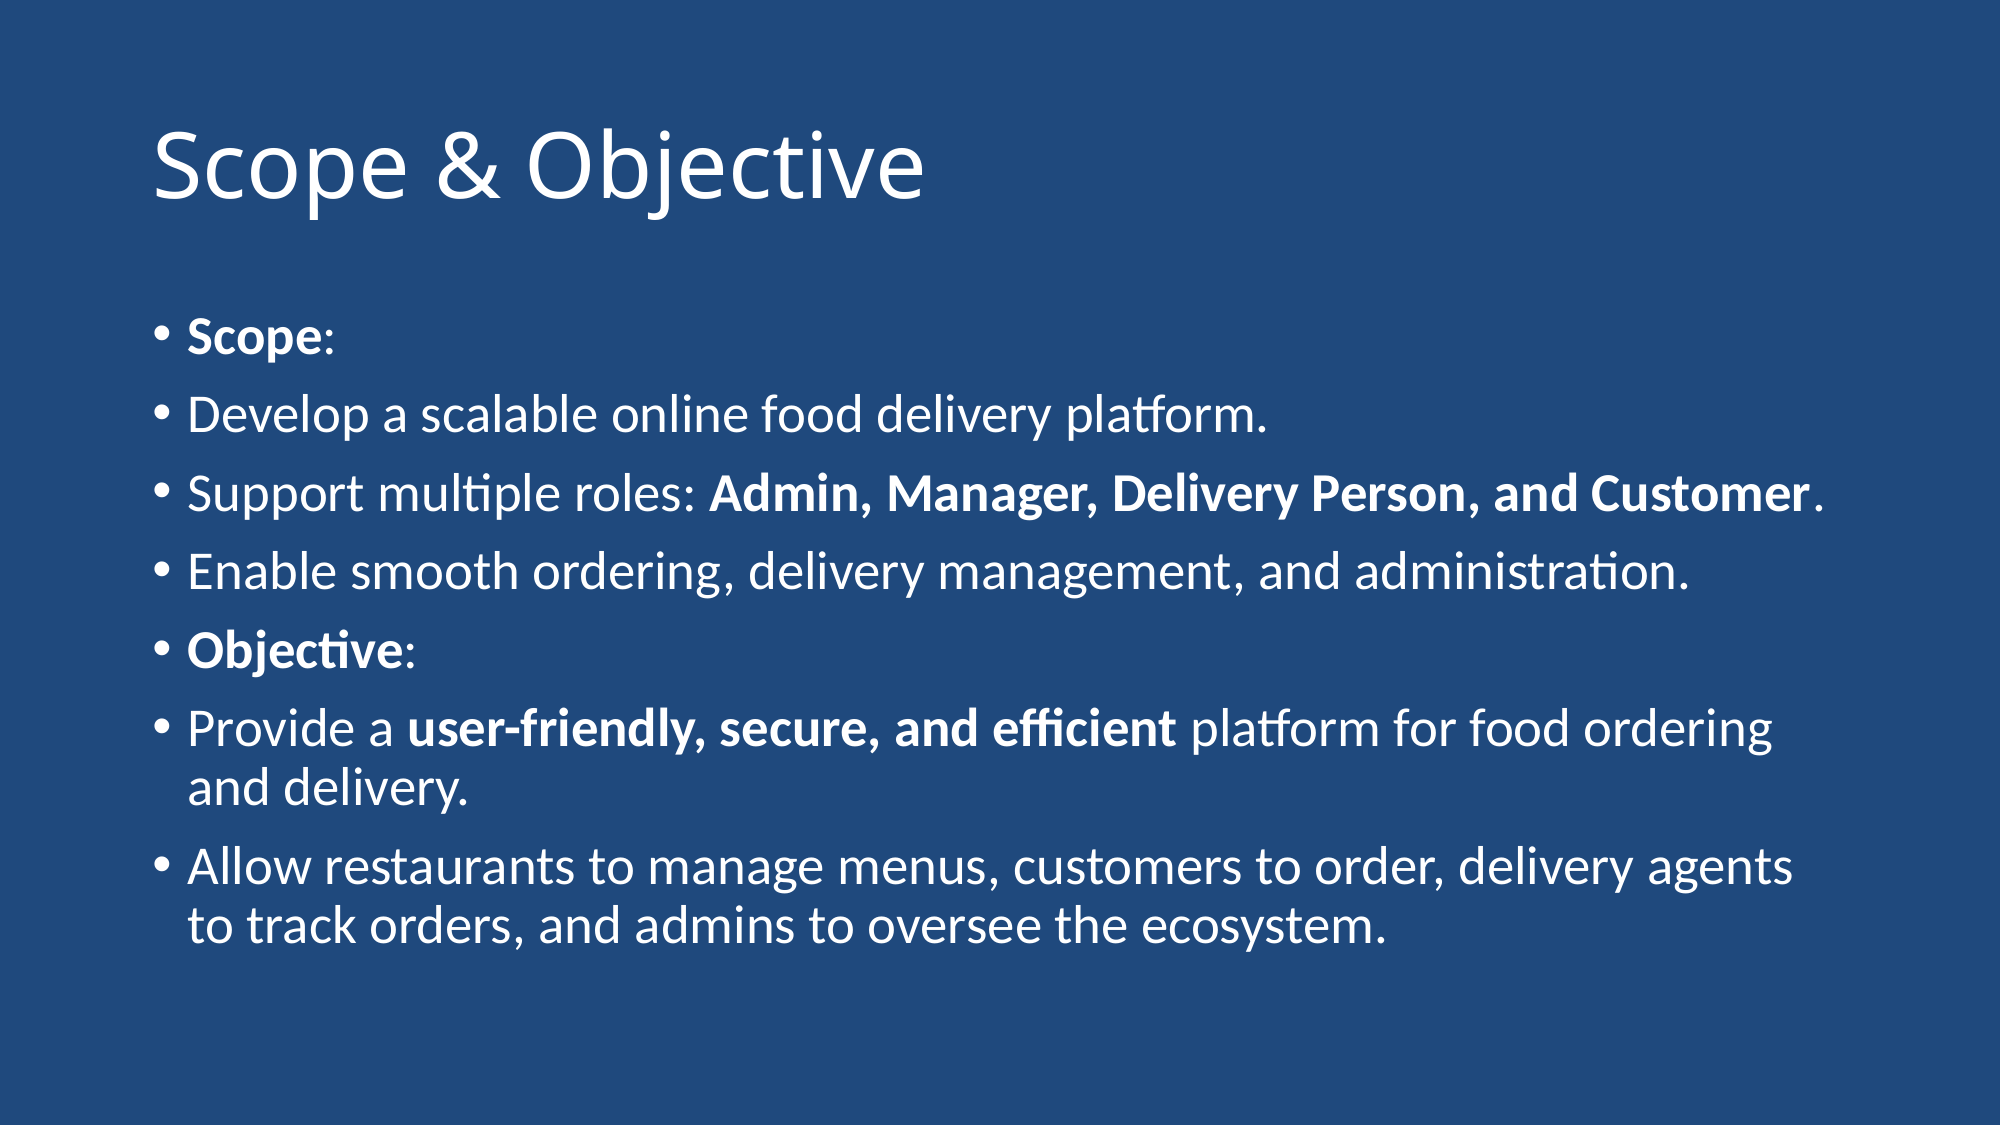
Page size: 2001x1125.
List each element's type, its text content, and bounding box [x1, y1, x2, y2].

list Scope: Develop a scalable online food delivery platform. Support multiple roles: Admin, Manager, Delivery Person, and Customer. Enable smooth ordering, delivery management, and administration. Objective: Provide a user-friendly, secure, and efficient platform for food ordering and delivery. Allow restaurants to manage menus, customers to order, delivery agents to track orders, and admins to oversee the ecosystem. [137, 299, 1863, 1014]
title Scope & Objective [137, 59, 1863, 278]
